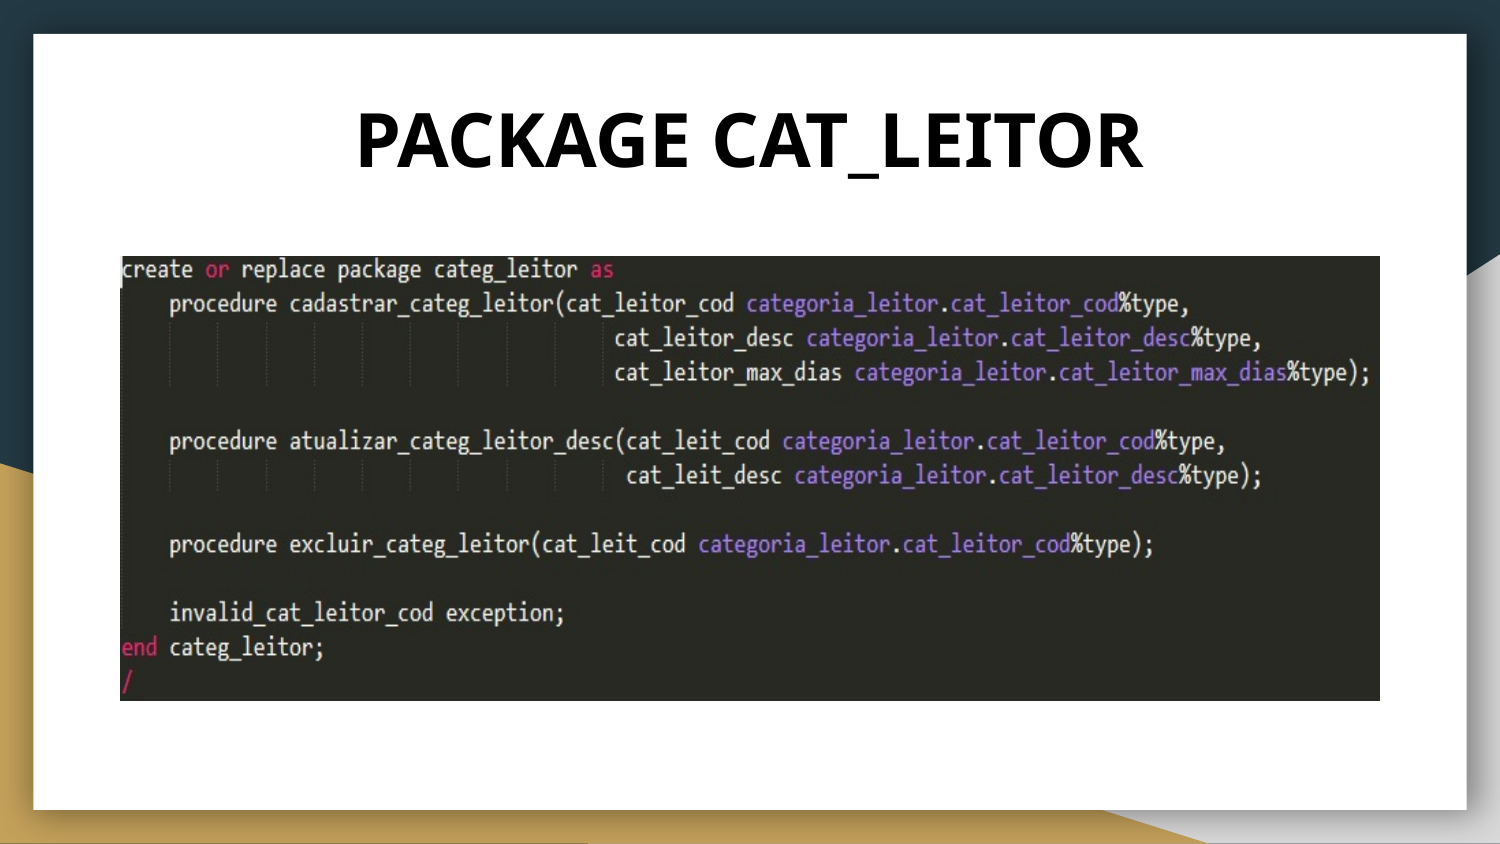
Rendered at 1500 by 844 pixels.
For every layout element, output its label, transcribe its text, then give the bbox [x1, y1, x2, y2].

picture [120, 256, 1380, 701]
title PACKAGE CAT_LEITOR [134, 77, 1366, 197]
